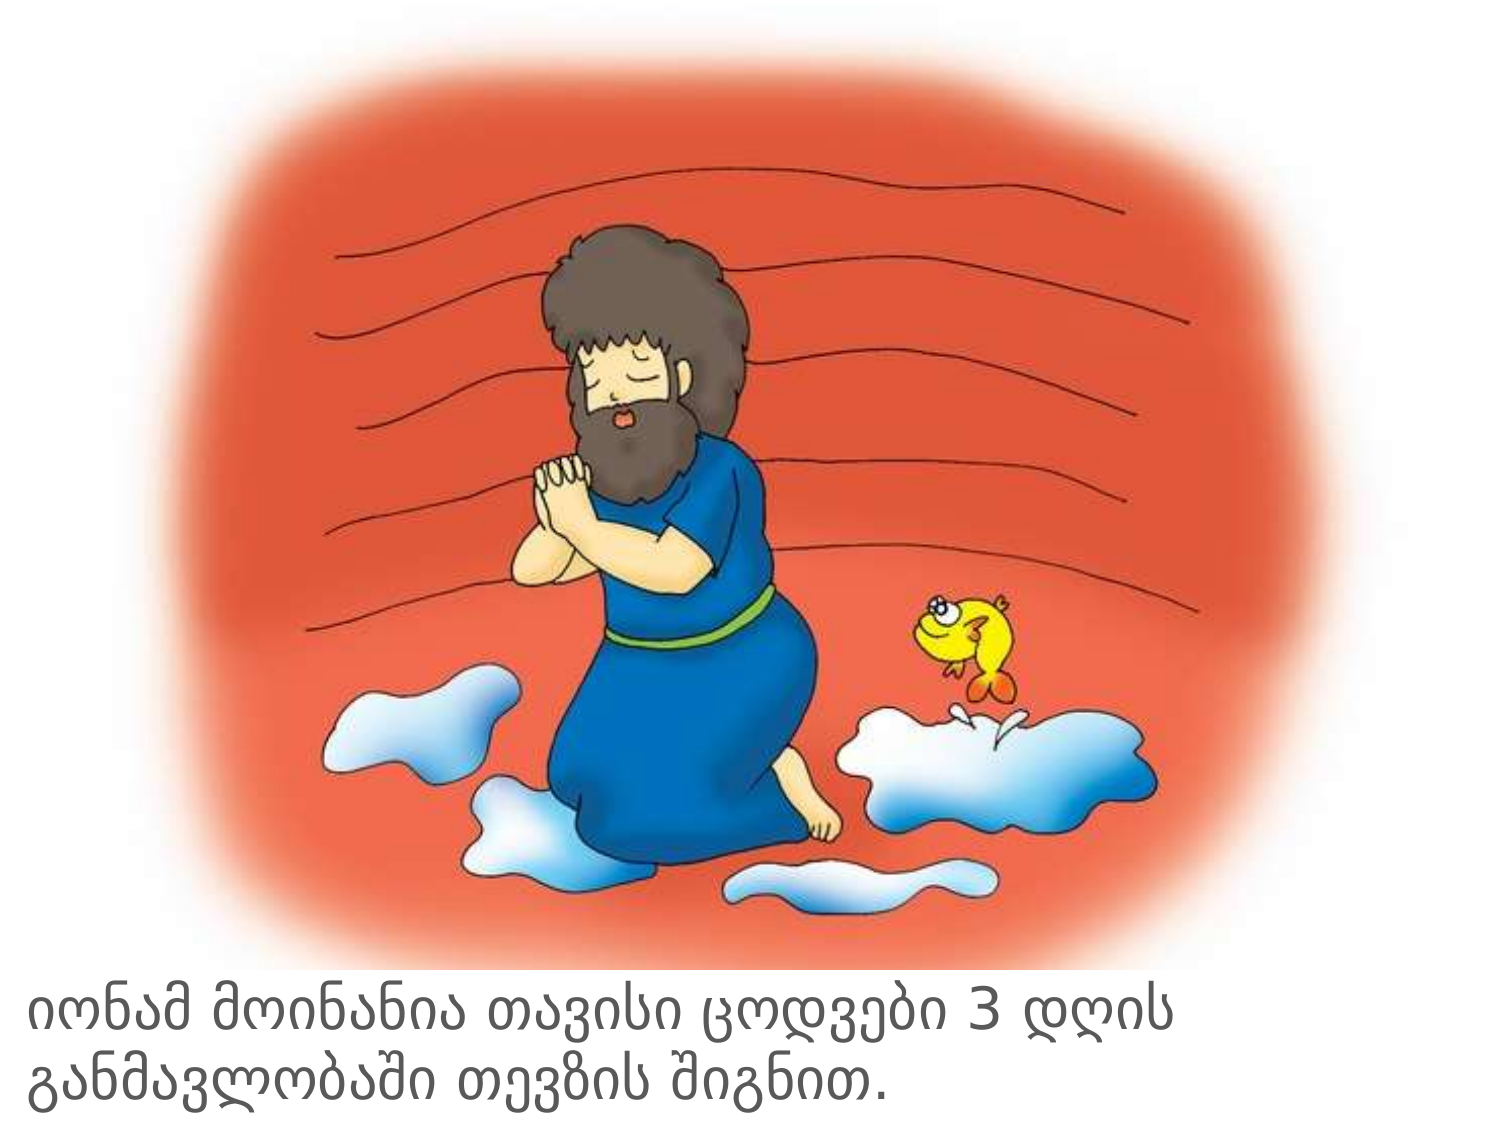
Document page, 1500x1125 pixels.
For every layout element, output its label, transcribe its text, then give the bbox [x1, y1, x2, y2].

picture [96, 5, 1413, 971]
text_box იონამ მოინანია თავისი ცოდვები 3 დღის განმავლობაში თევზის შიგნით. [11, 964, 1498, 1119]
